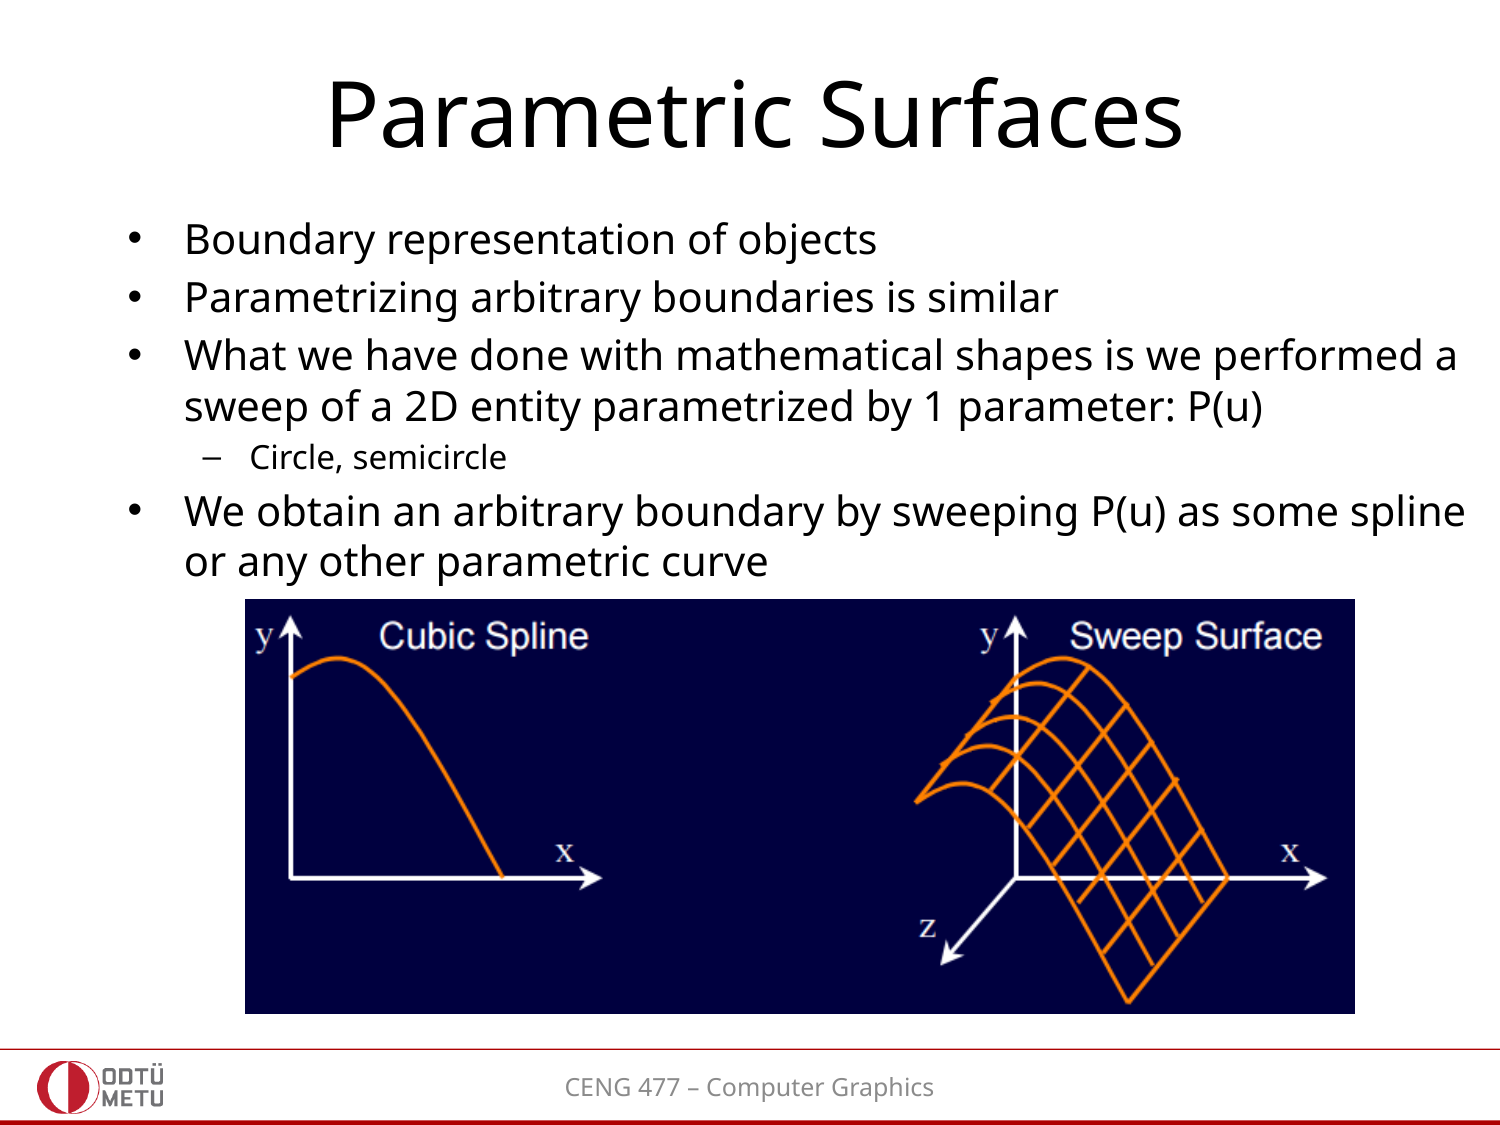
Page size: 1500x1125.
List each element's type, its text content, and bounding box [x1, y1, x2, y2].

list Boundary representation of objects Parametrizing arbitrary boundaries is similar What we have done with mathematical shapes is we performed a sweep of a 2D entity parametrized by 1 parameter: P(u) Circle, semicircle We obtain an arbitrary boundary by sweeping P(u) as some spline or any other parametric curve [112, 204, 1488, 1117]
picture [244, 599, 1355, 1015]
title Parametric Surfaces [115, 16, 1396, 204]
footer CENG 477 – Computer Graphics [512, 1056, 988, 1117]
picture [37, 1061, 112, 1114]
